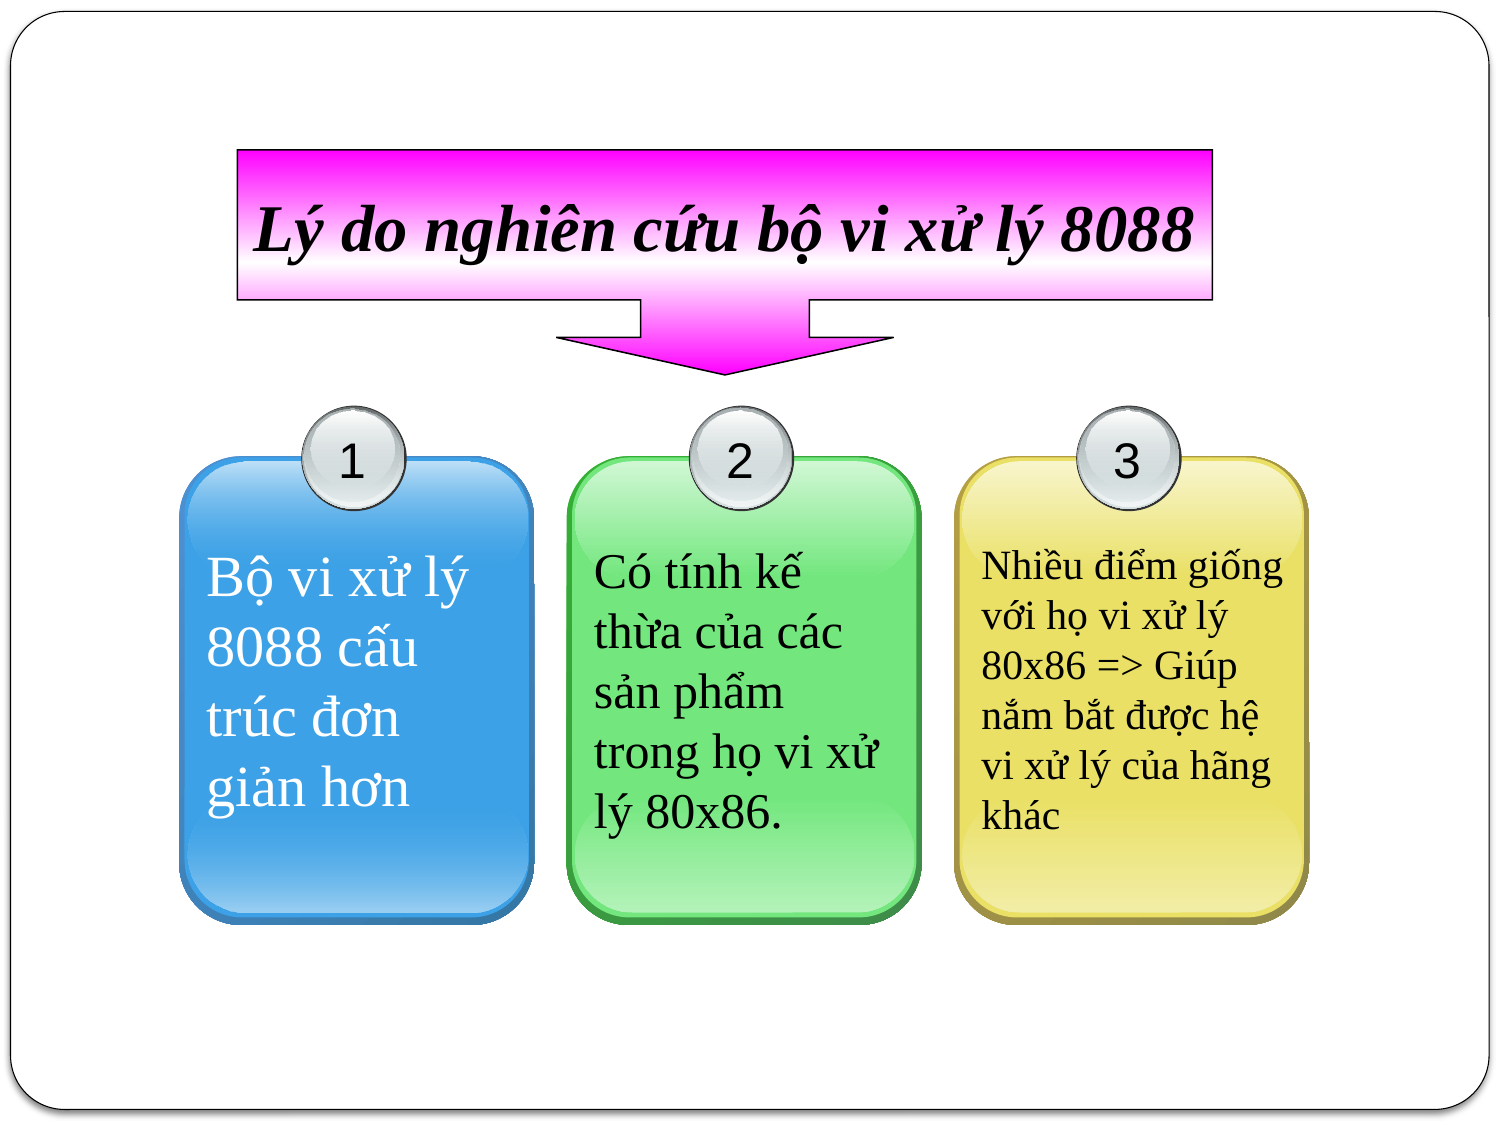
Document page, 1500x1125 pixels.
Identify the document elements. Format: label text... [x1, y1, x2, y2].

text_box [697, 421, 711, 476]
text_box [712, 410, 768, 420]
text_box [718, 496, 761, 501]
text_box [184, 457, 529, 918]
text_box [572, 457, 917, 918]
text_box [574, 833, 915, 913]
text_box [770, 422, 782, 475]
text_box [300, 405, 407, 512]
text_box Lý do nghiên cứu bộ vi xử lý 8088 [237, 149, 1213, 375]
text_box [959, 457, 1304, 918]
text_box Bộ vi xử lý 8088 cấu trúc đơn giản hơn [191, 530, 530, 826]
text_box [1075, 405, 1182, 512]
text_box Nhiều điểm giống với họ vi xử lý 80x86 => Giúp nắm bắt được hệ vi xử lý của hãng khác [966, 530, 1305, 846]
text_box [692, 408, 787, 492]
text_box [187, 461, 528, 540]
text_box [688, 406, 795, 512]
text_box [566, 456, 922, 925]
text_box 2 [711, 420, 770, 496]
text_box [962, 834, 1302, 913]
text_box [187, 826, 528, 913]
text_box [962, 461, 1302, 540]
text_box [179, 456, 535, 925]
text_box Có tính kế thừa của các sản phẩm trong họ vi xử lý 80x86. [579, 530, 917, 846]
text_box [574, 461, 915, 541]
text_box [691, 407, 791, 507]
text_box [954, 456, 1310, 925]
